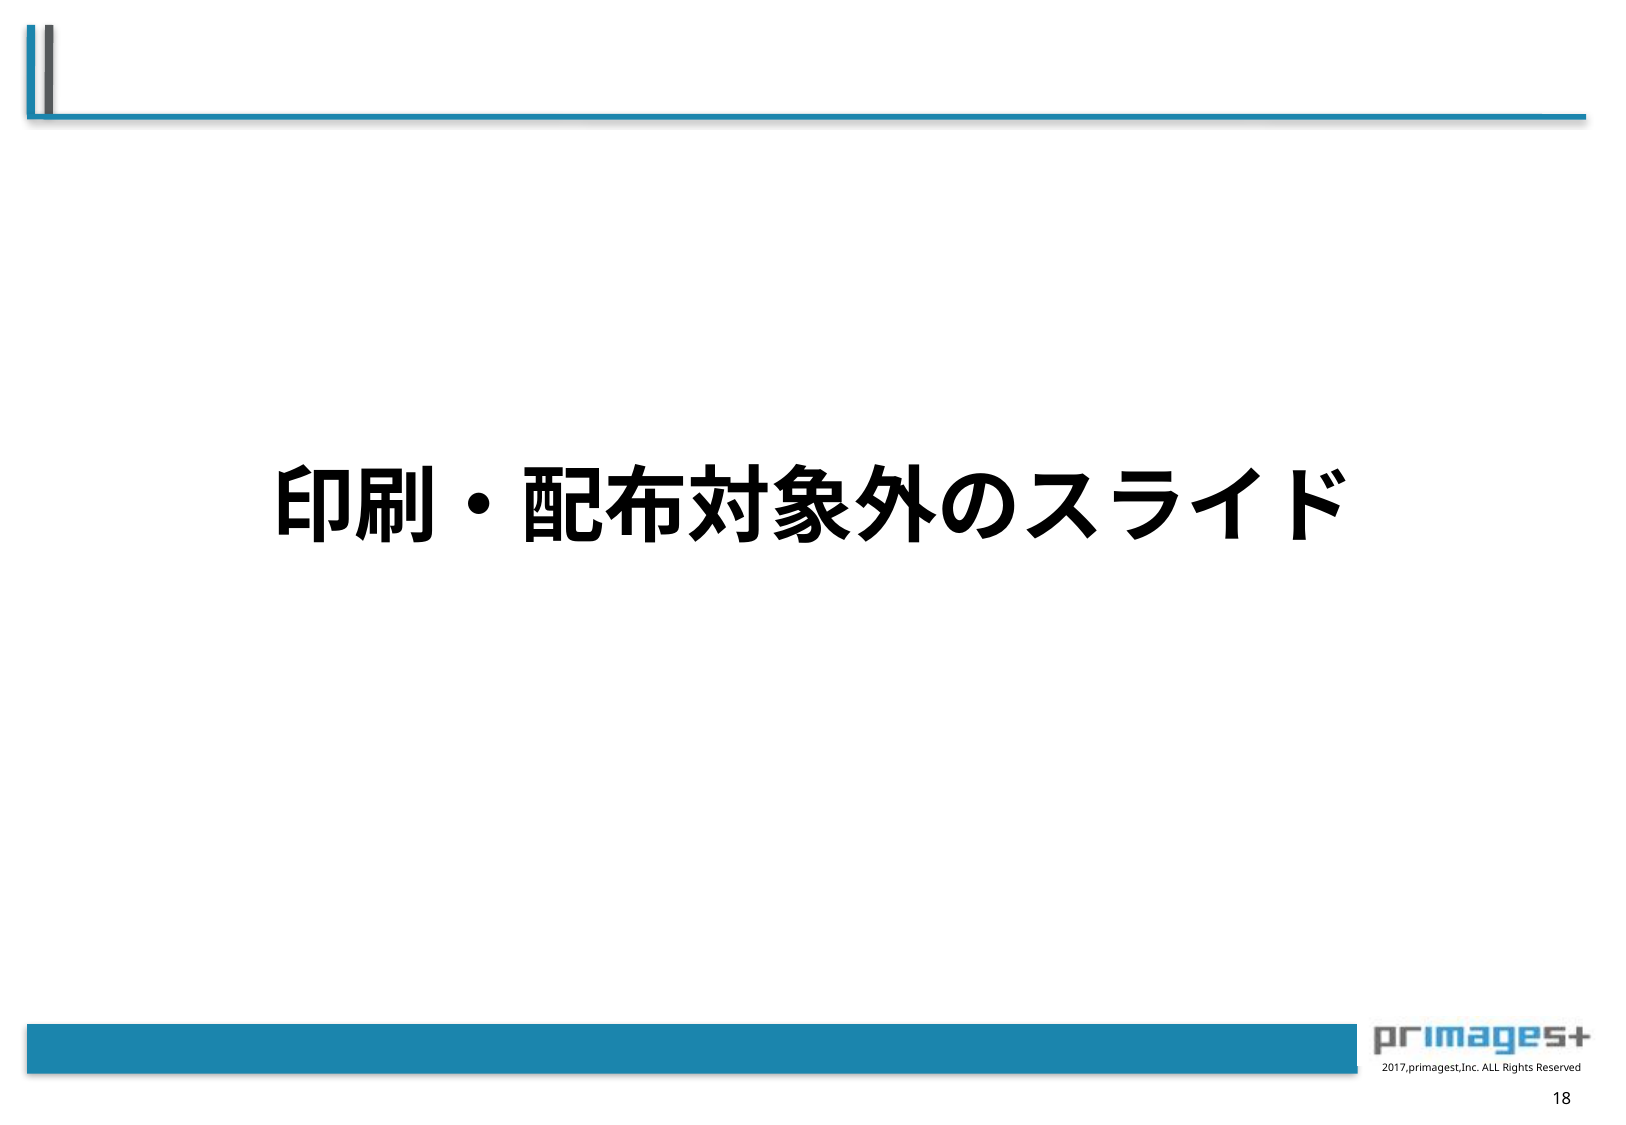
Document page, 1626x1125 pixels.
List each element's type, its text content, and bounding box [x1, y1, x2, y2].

title 印刷・配布対象外のスライド [43, 414, 1581, 591]
slide_number 17 [1207, 1081, 1587, 1117]
picture [1357, 1016, 1608, 1066]
